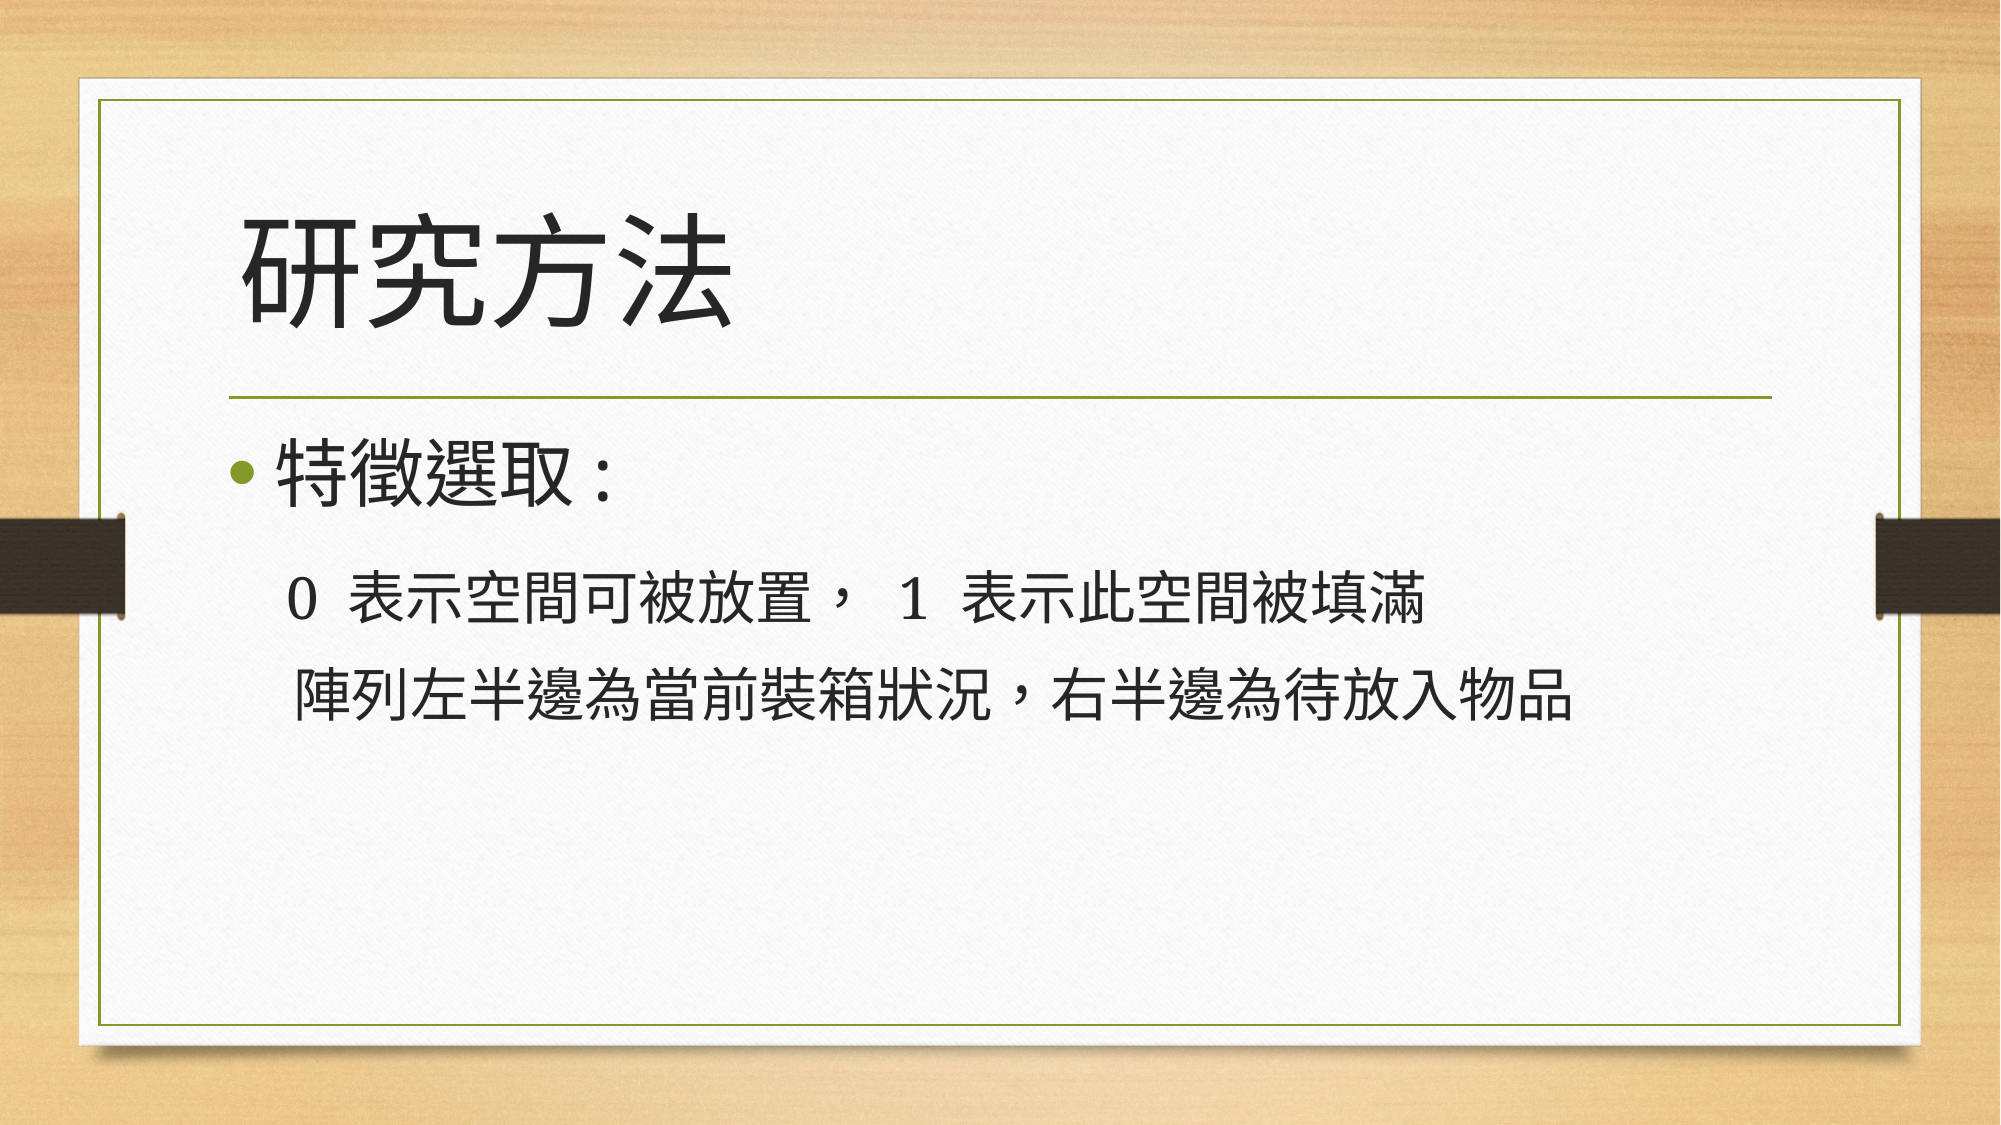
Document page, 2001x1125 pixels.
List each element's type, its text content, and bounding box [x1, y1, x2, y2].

list 特徵選取: 0 表示空間可被放置， 1 表示此空間被填滿 陣列左半邊為當前裝箱狀況，右半邊為待放入物品 [212, 419, 1788, 964]
picture [0, 0, 2001, 1125]
title 研究方法 [212, 161, 765, 375]
